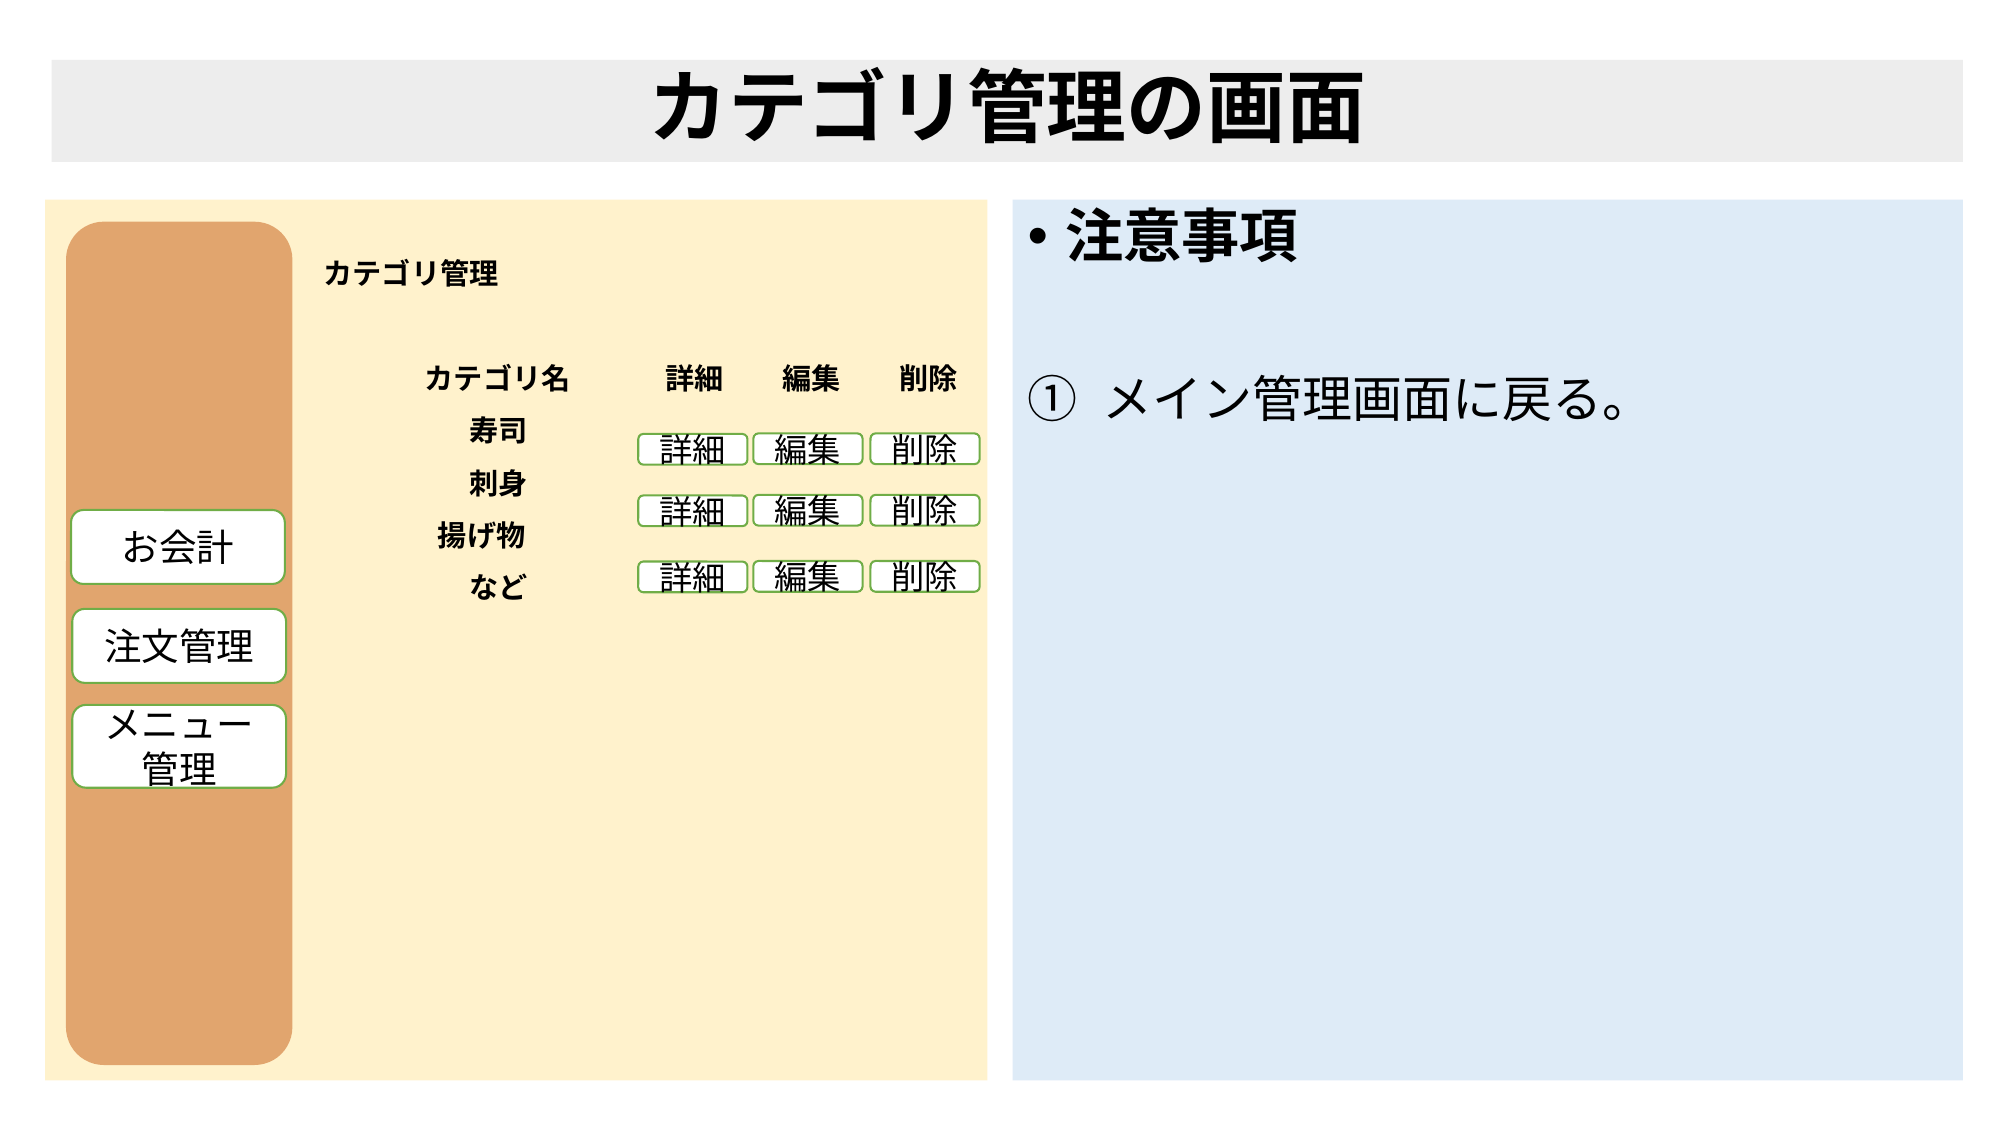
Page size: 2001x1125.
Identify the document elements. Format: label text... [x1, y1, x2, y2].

text_box 削除 [869, 559, 981, 593]
text_box 詳細 [637, 560, 749, 594]
text_box メニュー管理 [71, 703, 288, 789]
text_box 編集 [752, 432, 864, 466]
list カテゴリ管理 カテゴリ名 詳細 編集 削除 寿司 刺身 揚げ物 など [45, 199, 988, 1081]
text_box 詳細 [637, 494, 749, 528]
text_box [65, 221, 293, 1066]
text_box 編集 [752, 493, 864, 527]
text_box 注文管理 [71, 607, 288, 684]
text_box 削除 [869, 432, 981, 466]
text_box 詳細 [637, 432, 749, 466]
text_box 削除 [869, 493, 981, 527]
text_box 編集 [752, 559, 864, 593]
list 注意事項 メイン管理画面に戻る。 [1012, 199, 1963, 1081]
title カテゴリ管理の画面 [51, 59, 1963, 162]
text_box お会計 [69, 508, 286, 585]
